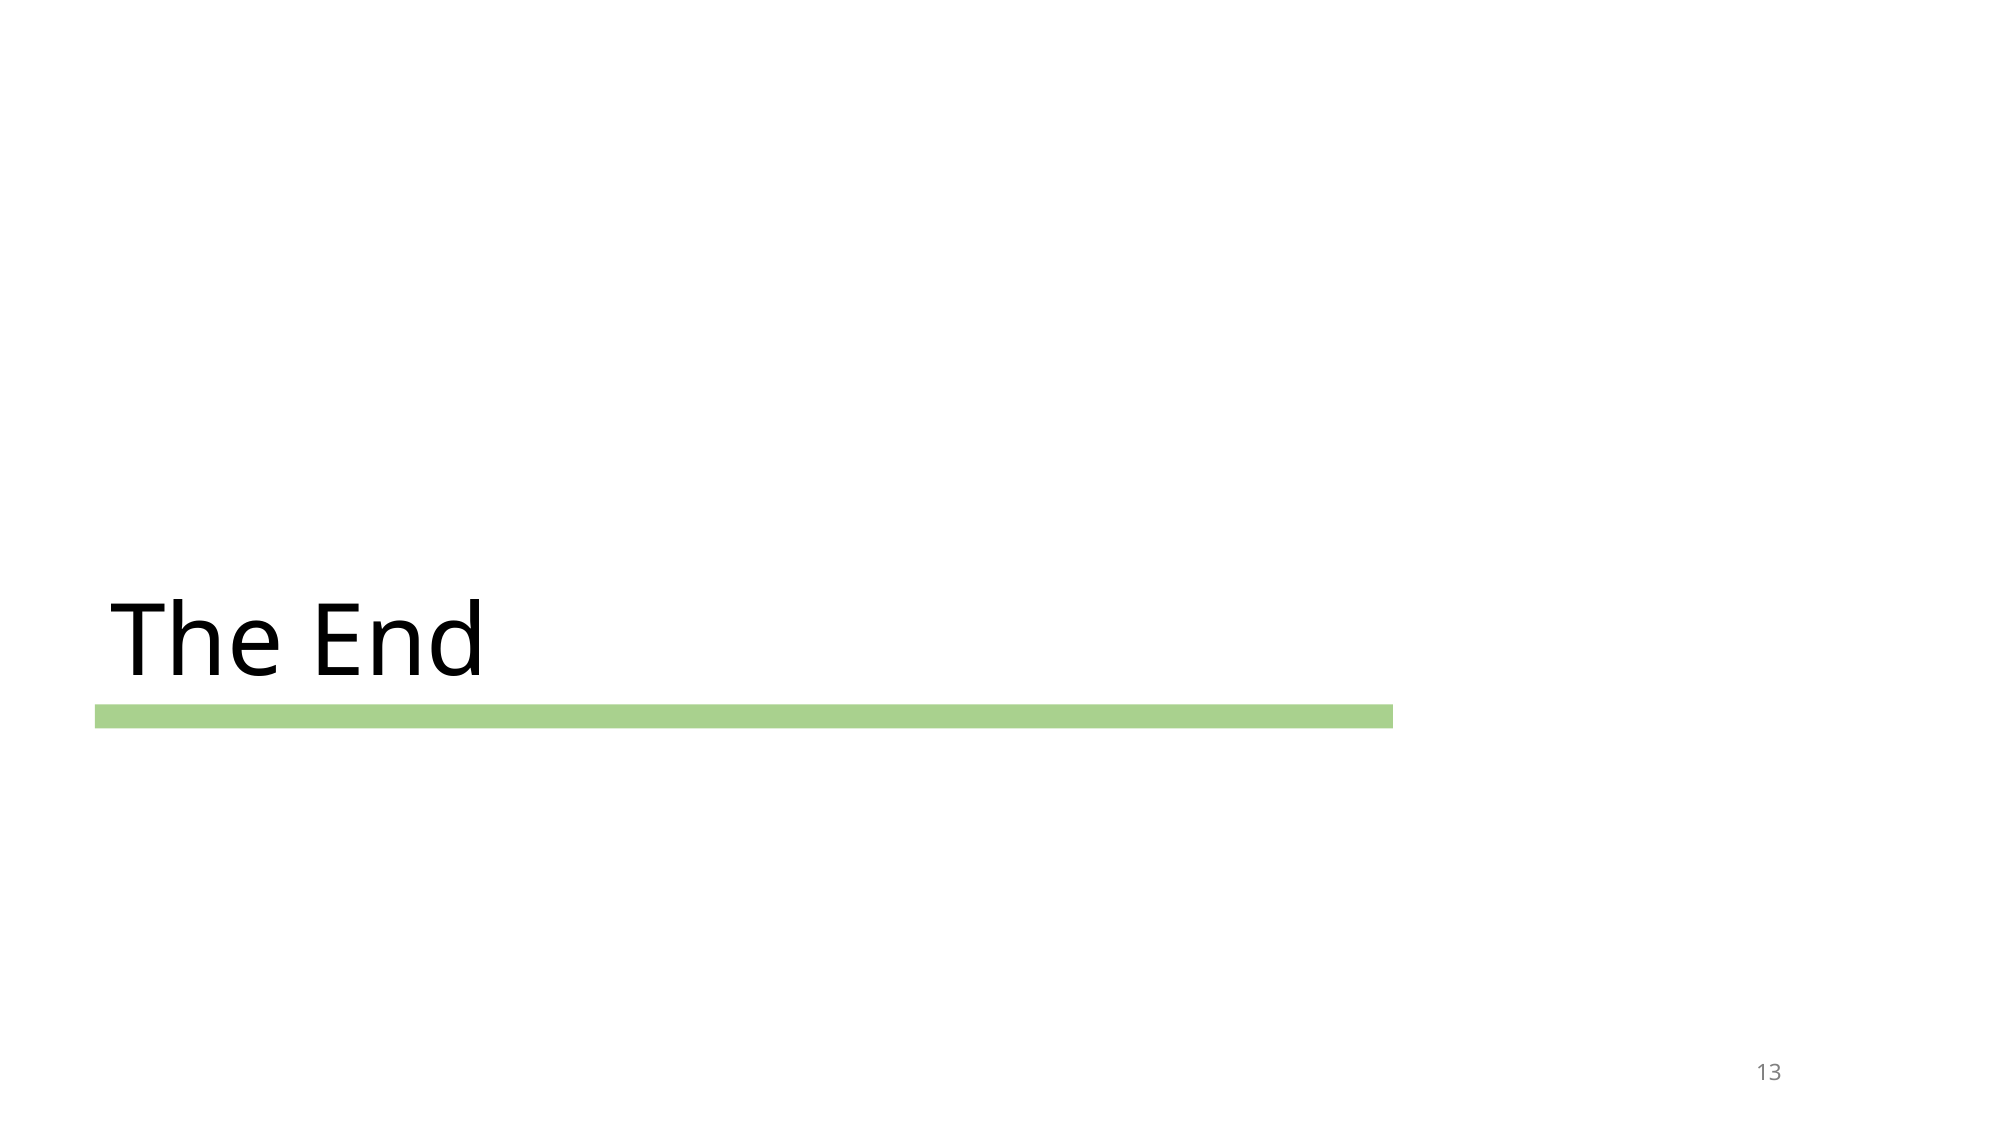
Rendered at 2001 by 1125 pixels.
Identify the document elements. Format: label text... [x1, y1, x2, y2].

text_box [94, 704, 1393, 729]
title The End [94, 184, 1906, 705]
slide_number 13 [1412, 1042, 1863, 1103]
